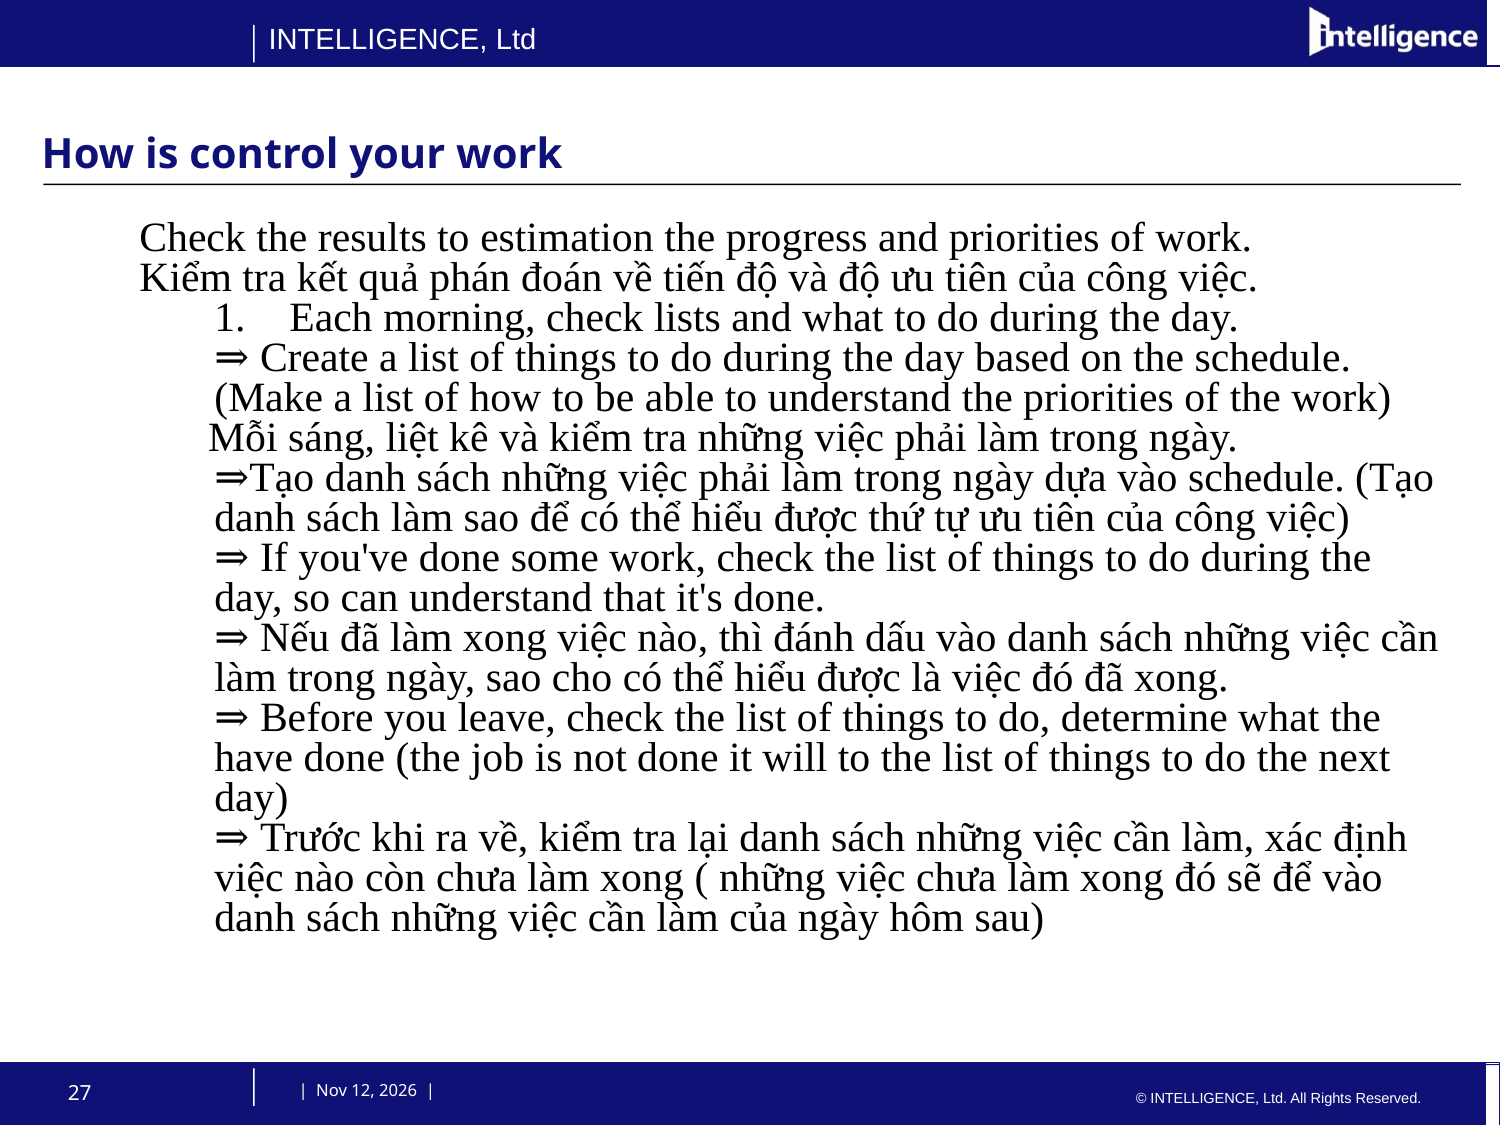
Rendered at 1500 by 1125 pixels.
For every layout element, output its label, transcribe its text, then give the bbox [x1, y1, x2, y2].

footer | 23-Jul-15 | [275, 1071, 1175, 1125]
slide_number 27 [53, 1070, 254, 1118]
picture [0, 1063, 1486, 1125]
title How is control your work [41, 66, 1460, 185]
text_box Check the results to estimation the progress and priorities of work. Kiểm tra kết quả phán đoán về tiến độ và độ ưu tiên của công việc. Each morning, check lists and what to do during the day. ⇒ Create a list of things to do during the day based on the schedule. (Make a list of how to be able to understand the priorities of the work) Mỗi sáng, liệt kê và kiểm tra những việc phải làm trong ngày. ⇒Tạo danh sách những việc phải làm trong ngày dựa vào schedule. (Tạo danh sách làm sao để có thể hiểu được thứ tự ưu tiên của công việc) ⇒ If you've done some work, check the list of things to do during the day, so can understand that it's done. ⇒ Nếu đã làm xong việc nào, thì đánh dấu vào danh sách những việc cần làm trong ngày, sao cho có thể hiểu được là việc đó đã xong. ⇒ Before you leave, check the list of things to do, determine what the have done (the job is not done it will to the list of things to do the next day) ⇒ Trước khi ra về, kiểm tra lại danh sách những việc cần làm, xác định việc nào còn chưa làm xong ( những việc chưa làm xong đó sẽ để vào danh sách những việc cần làm của ngày hôm sau) [49, 208, 1459, 1035]
picture [0, 0, 1487, 65]
